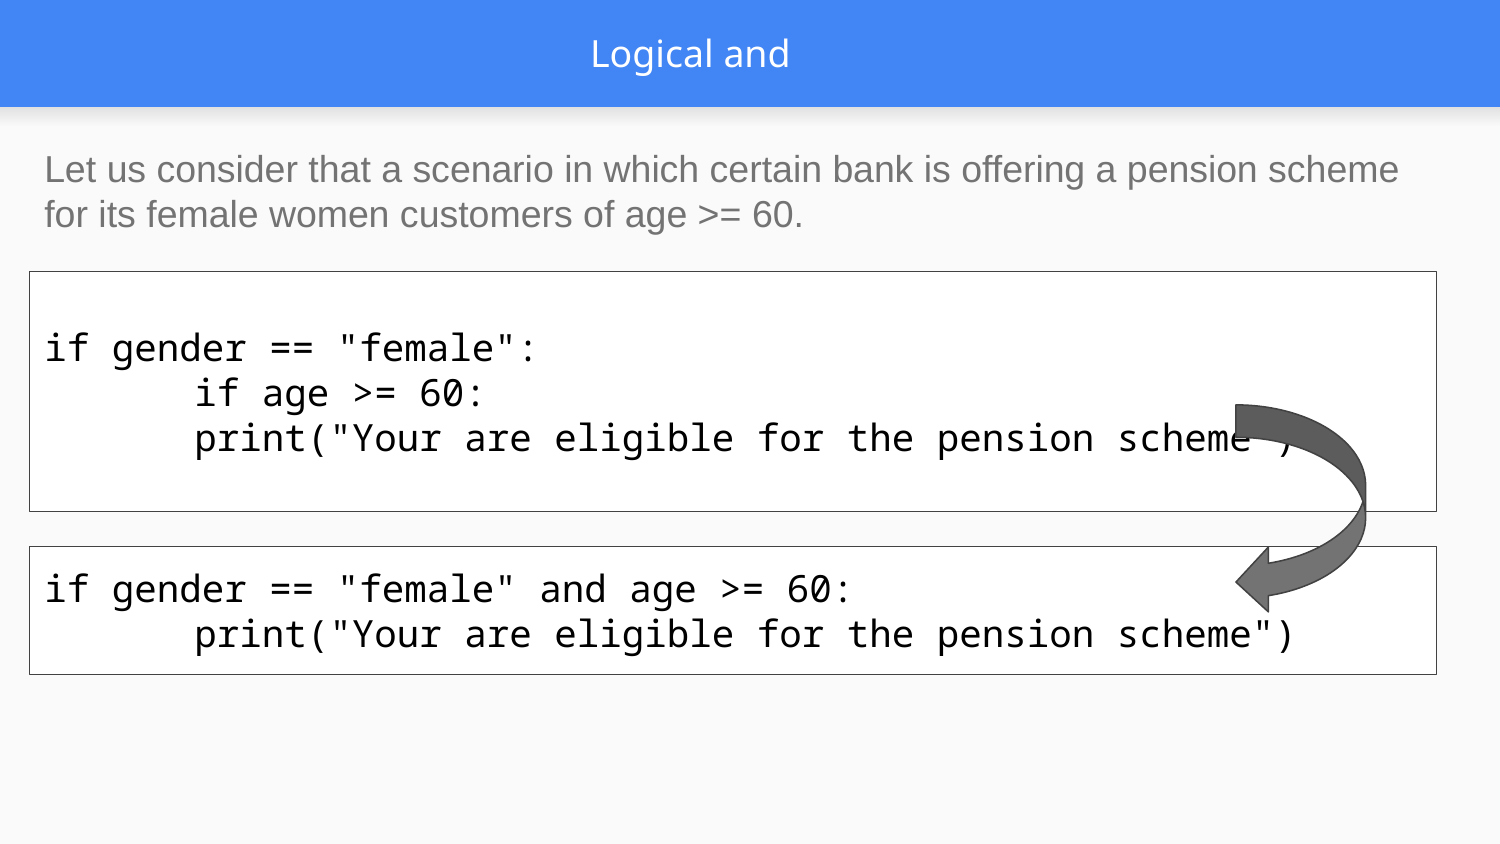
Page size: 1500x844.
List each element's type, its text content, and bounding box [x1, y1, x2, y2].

text_box if gender == "female" and age >= 60: print("Your are eligible for the pension scheme") [29, 546, 1437, 675]
text_box if gender == "female": if age >= 60: print("Your are eligible for the pension scheme") [29, 271, 1437, 512]
text_box [1235, 404, 1366, 612]
text_box Let us consider that a scenario in which certain bank is offering a pension scheme for its female women customers of age >= 60. [29, 129, 1437, 258]
title Logical and [16, 2, 1464, 102]
